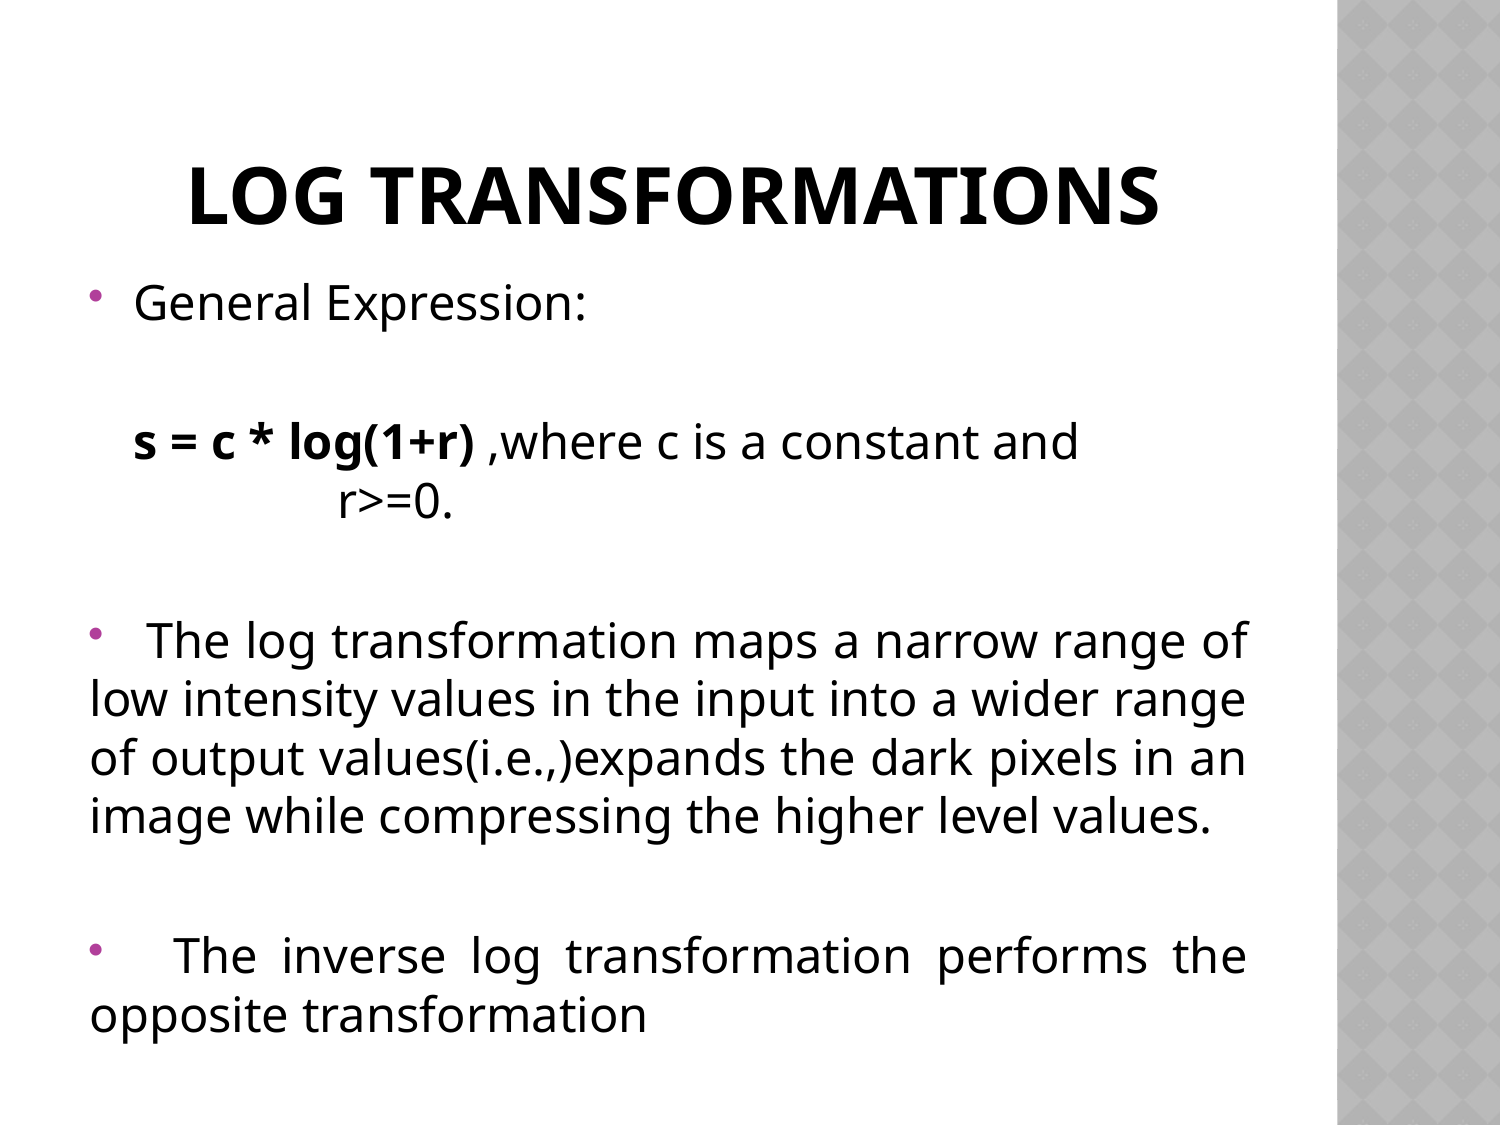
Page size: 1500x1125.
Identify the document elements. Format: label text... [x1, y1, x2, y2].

list General Expression: s = c * log(1+r) ,where c is a constant and r>=0. The log transformation maps a narrow range of low intensity values in the input into a wider range of output values(i.e.,)expands the dark pixels in an image while compressing the higher level values. The inverse log transformation performs the opposite transformation [75, 264, 1263, 1059]
title Log Transformations [75, 52, 1263, 240]
